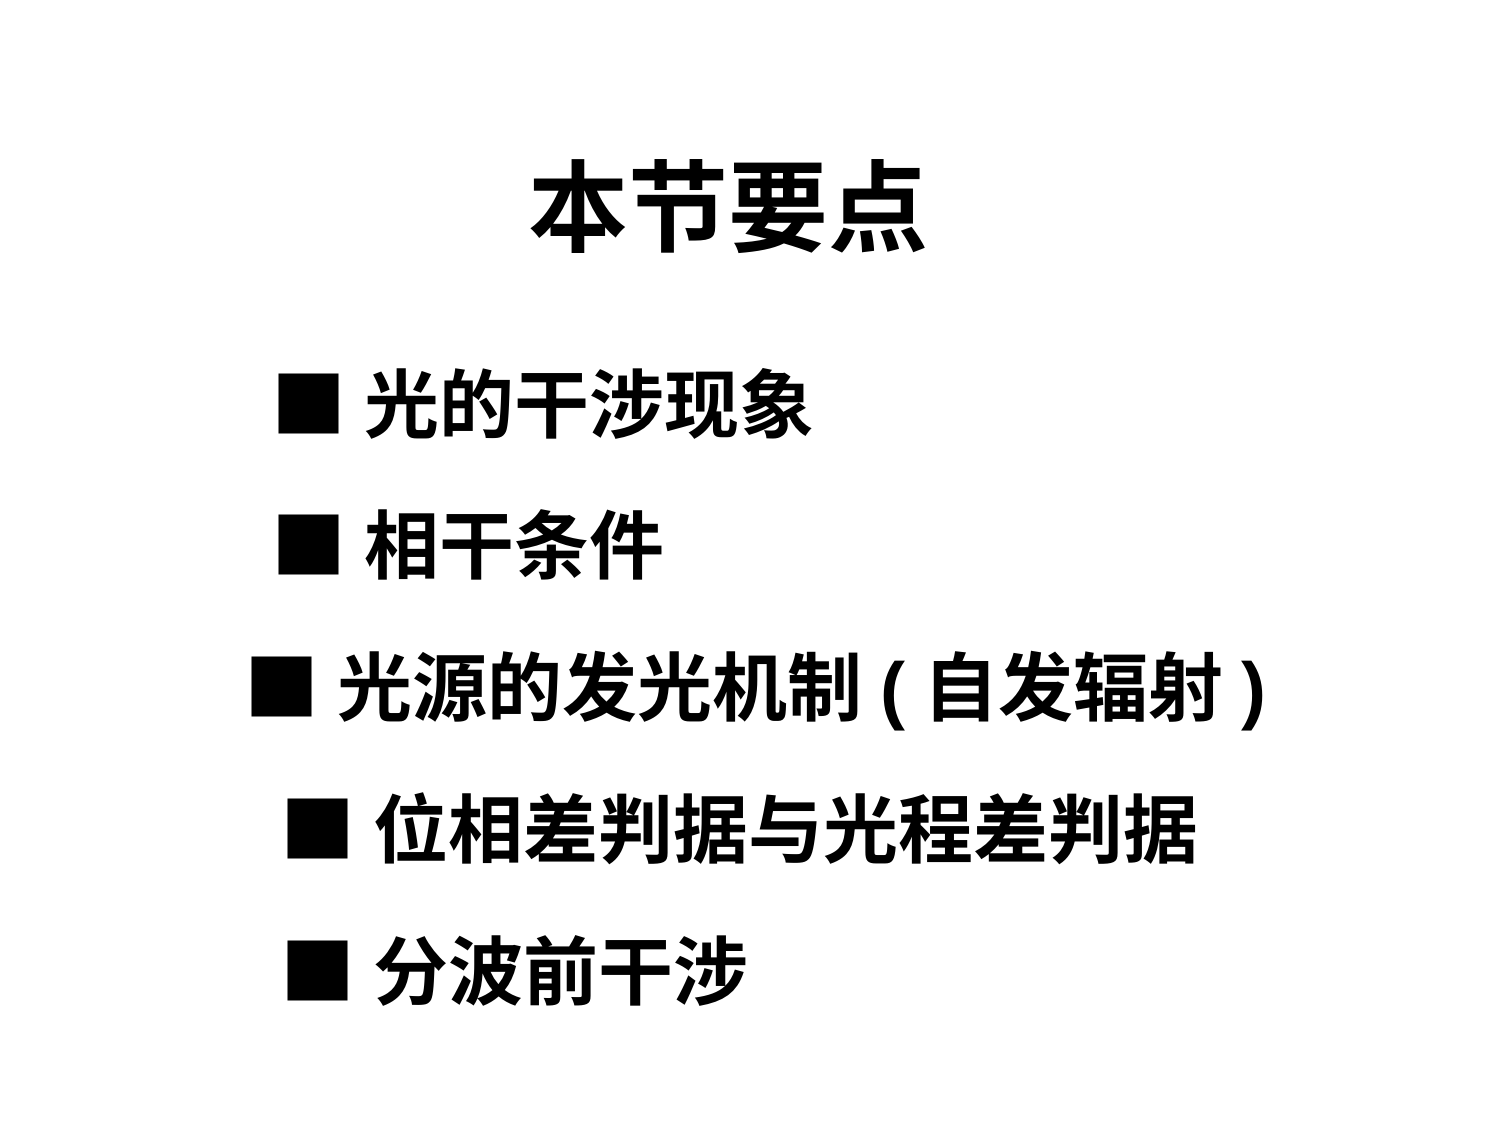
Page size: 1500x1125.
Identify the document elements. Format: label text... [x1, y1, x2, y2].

text_box ■位相差判据与光程差判据 [265, 774, 1223, 880]
text_box ■分波前干涉 [265, 916, 821, 1022]
text_box ■光的干涉现象 [256, 349, 830, 455]
text_box ■光源的发光机制(自发辐射) [230, 633, 1282, 738]
text_box ■相干条件 [256, 491, 680, 597]
text_box 本节要点 [513, 137, 963, 272]
